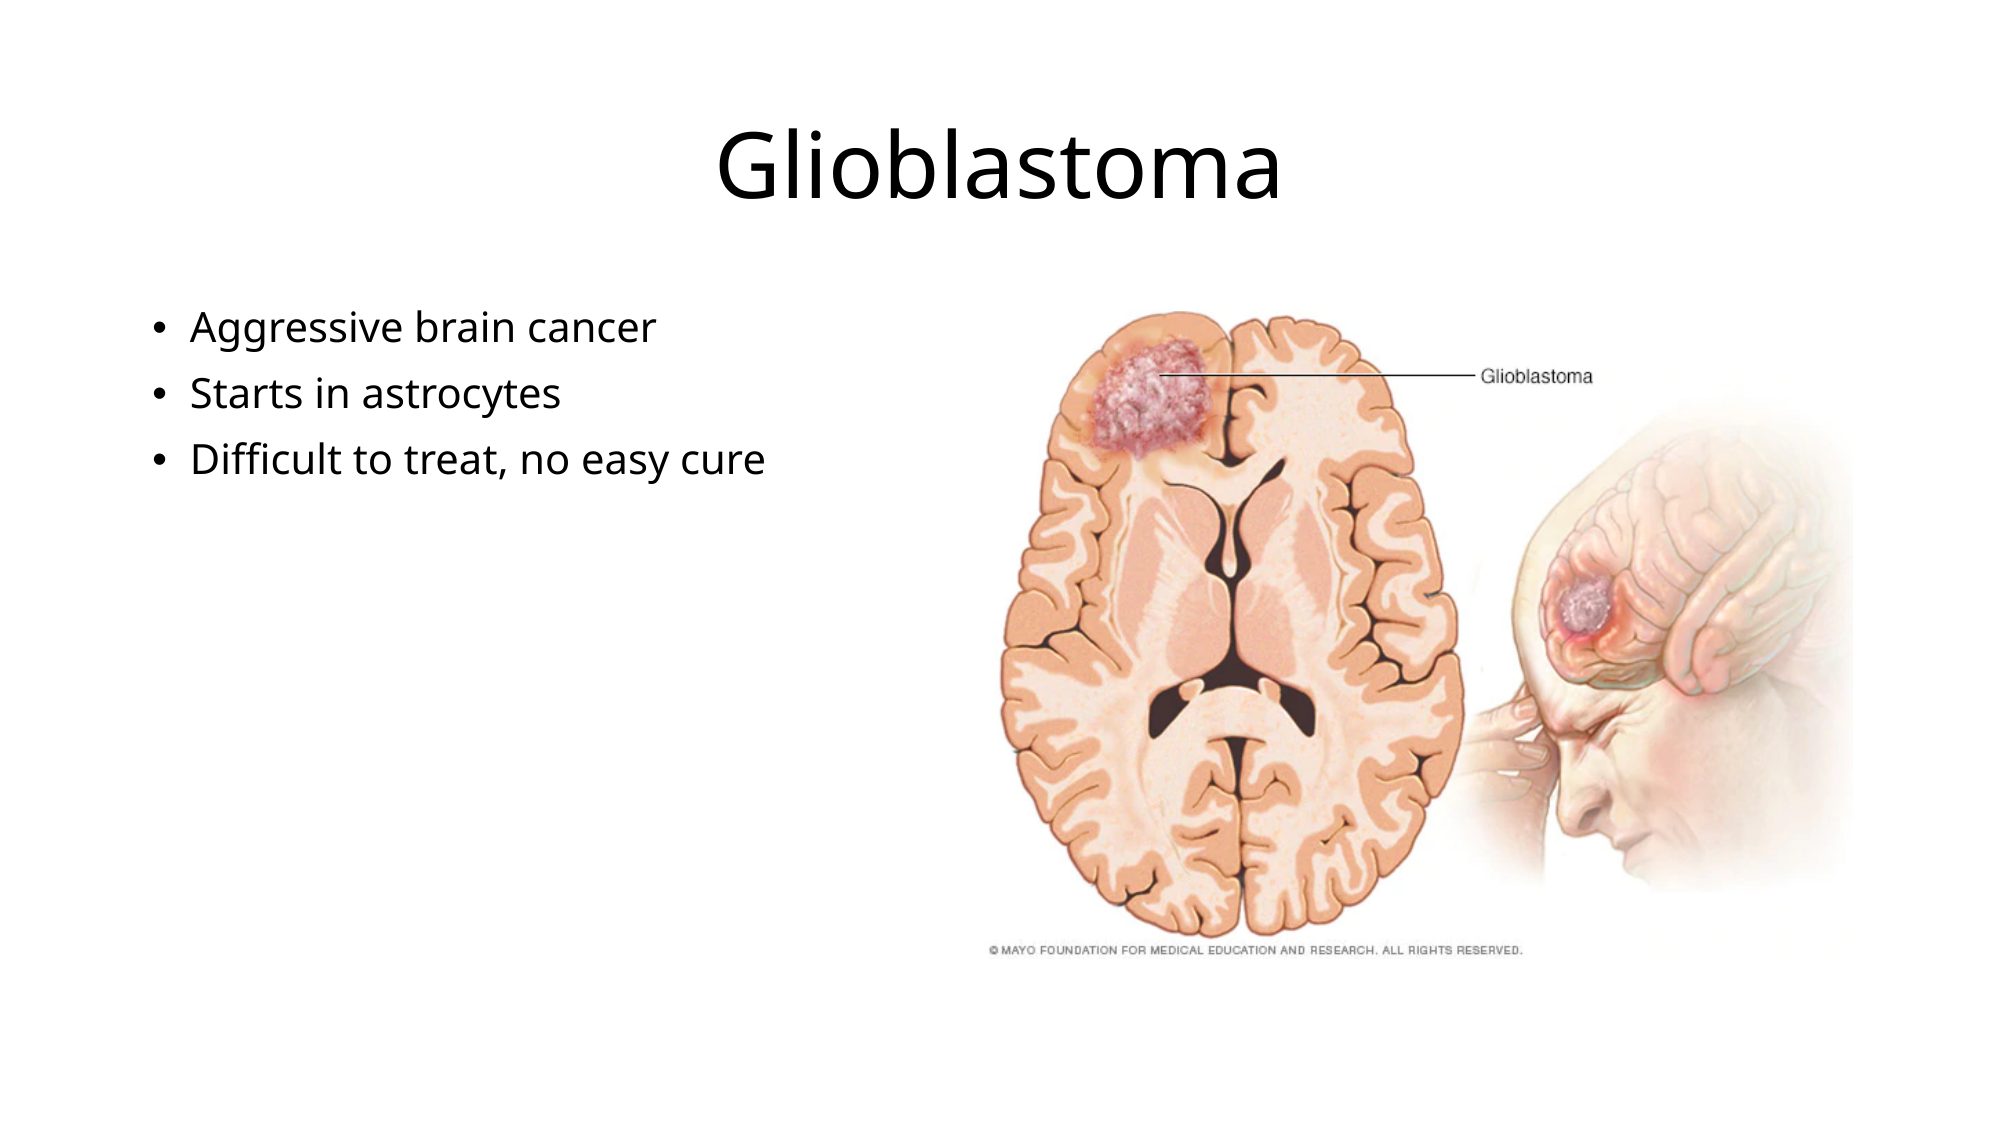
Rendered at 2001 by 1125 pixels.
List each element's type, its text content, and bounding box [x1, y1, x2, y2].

title Glioblastoma [137, 59, 1863, 278]
picture [983, 299, 1853, 959]
list Aggressive brain cancer Starts in astrocytes Difficult to treat, no easy cure [137, 299, 1863, 1014]
